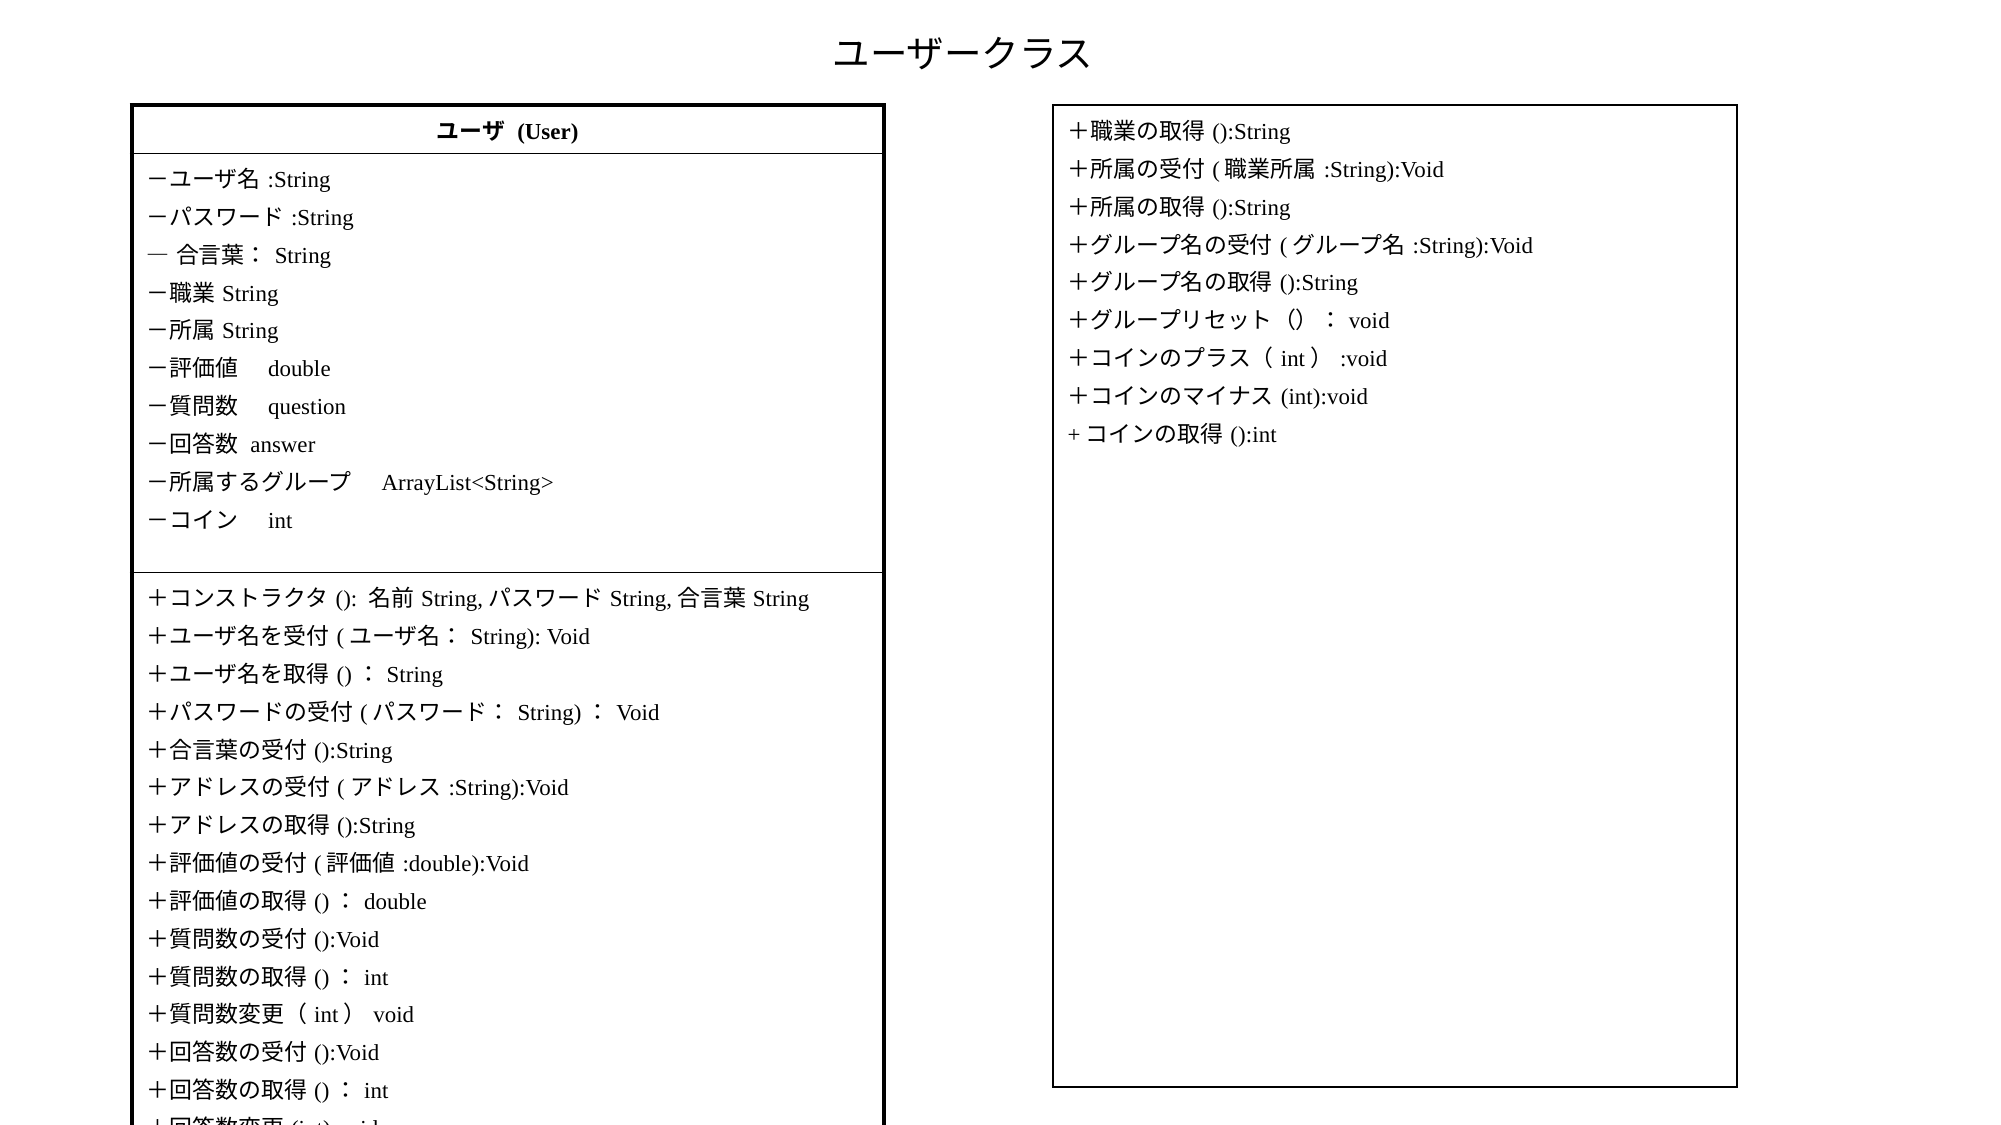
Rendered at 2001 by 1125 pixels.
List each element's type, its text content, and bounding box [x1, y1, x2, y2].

table_cell ＋コンストラクタ(): 名前String,パスワードString,合言葉String ＋ユーザ名を受付(ユーザ名：String): Void ＋ユーザ名を取得()：String ＋パスワードの受付(パスワード：String)：Void ＋合言葉の受付():String ＋アドレスの受付(アドレス:String):Void ＋アドレスの取得():String ＋評価値の受付(評価値:double):Void ＋評価値の取得()：double ＋質問数の受付():Void ＋質問数の取得()：int ＋質問数変更（int）void ＋回答数の受付():Void ＋回答数の取得()：int ＋回答数変更(int):void ＋職業の受付(職業所属:String):Void [134, 573, 882, 1125]
table_header ＋職業の取得():String ＋所属の受付(職業所属:String):Void ＋所属の取得():String ＋グループ名の受付(グループ名:String):Void ＋グループ名の取得():String ＋グループリセット（）：void ＋コインのプラス（int）:void ＋コインのマイナス(int):void +コインの取得():int [1054, 106, 1736, 1086]
table_cell －ユーザ名:String －パスワード:String ―合言葉：String －職業String －所属String －評価値 double －質問数 question －回答数 answer －所属するグループ ArrayList<String> －コイン int [134, 154, 882, 572]
text_box ユーザークラス [681, 22, 1245, 83]
table_header ユーザ (User) [134, 107, 882, 153]
